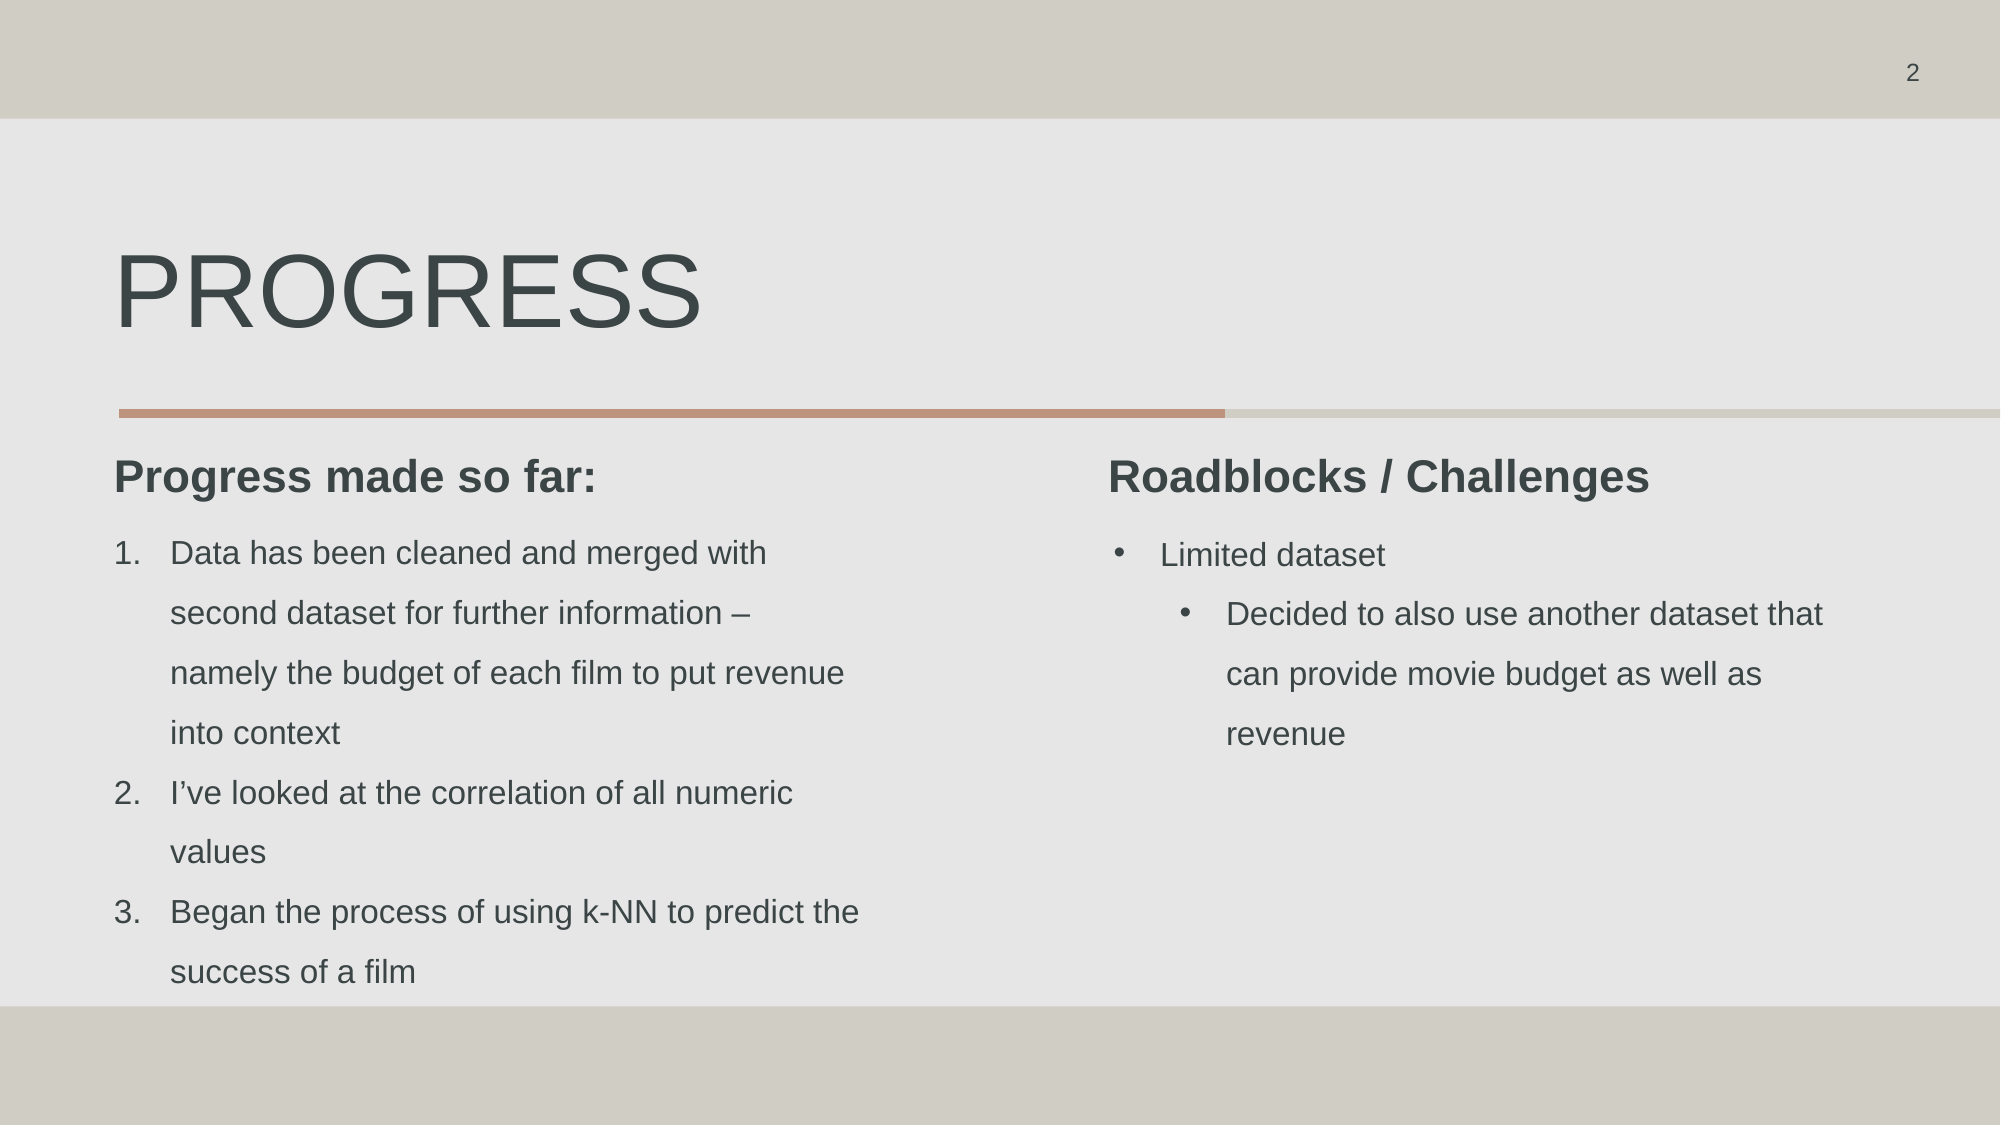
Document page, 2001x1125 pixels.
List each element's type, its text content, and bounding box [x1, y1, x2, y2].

slide_number 2 [1660, 49, 1935, 95]
list Progress made so far: [98, 439, 891, 521]
list Limited dataset Decided to also use another dataset that can provide movie budget as well as revenue [1098, 505, 1879, 782]
list Roadblocks / Challenges [1093, 439, 1885, 521]
list Data has been cleaned and merged with second dataset for further information – namely the budget of each film to put revenue into context I’ve looked at the correlation of all numeric values Began the process of using k-NN to predict the success of a film [98, 503, 879, 780]
title PROGRESS [98, 239, 1824, 335]
